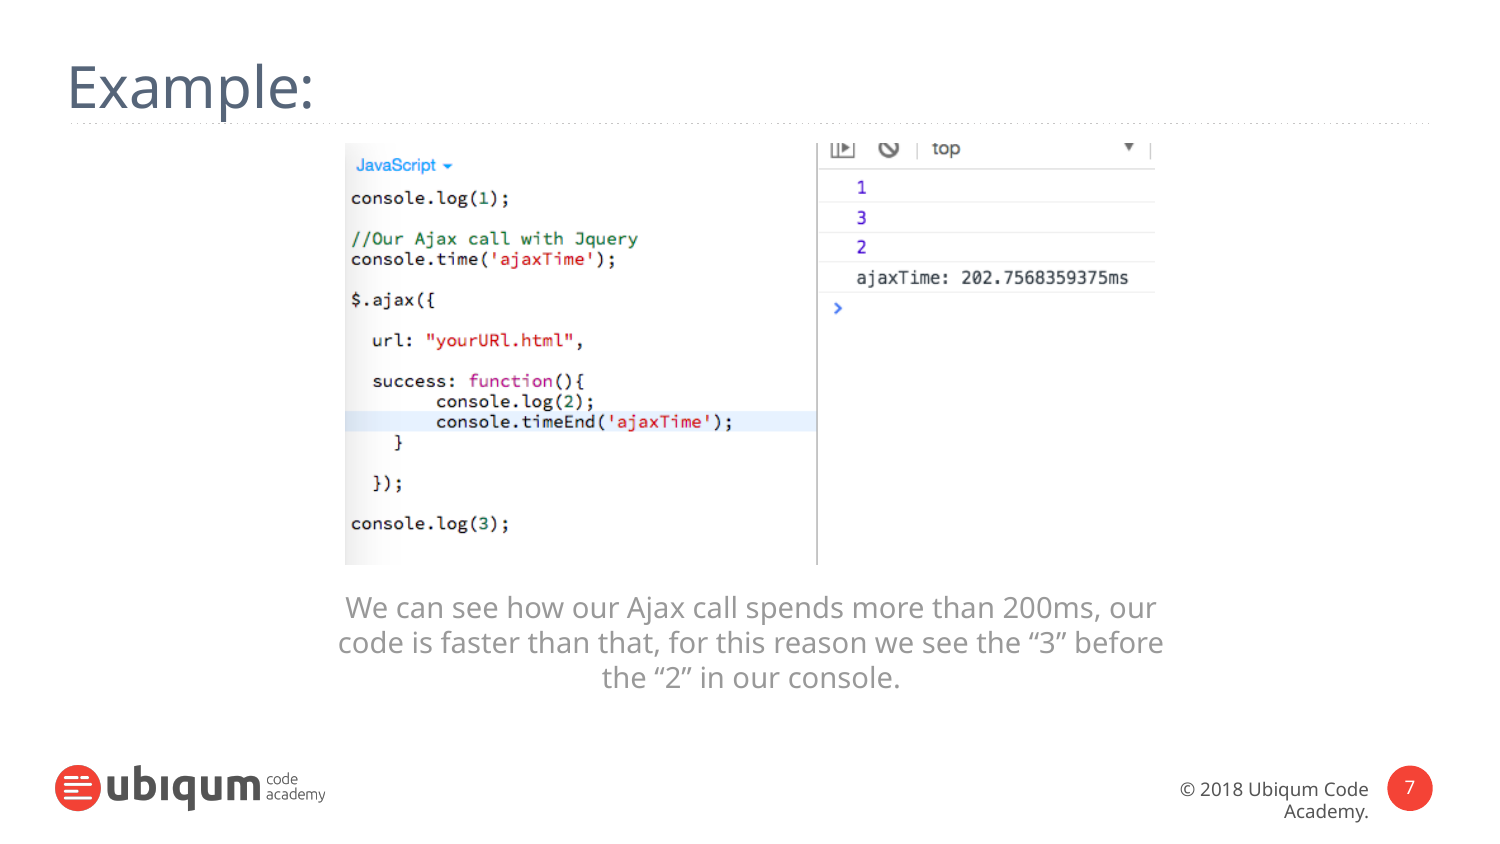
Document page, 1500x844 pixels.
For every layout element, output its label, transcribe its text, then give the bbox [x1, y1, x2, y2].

picture [345, 143, 1155, 565]
picture [51, 730, 329, 844]
slide_number ‹#› [1378, 773, 1442, 803]
title Example: [51, 35, 1449, 112]
text_box We can see how our Ajax call spends more than 200ms, our code is faster than that, for this reason we see the “3” before the “2” in our console. [318, 574, 1185, 721]
